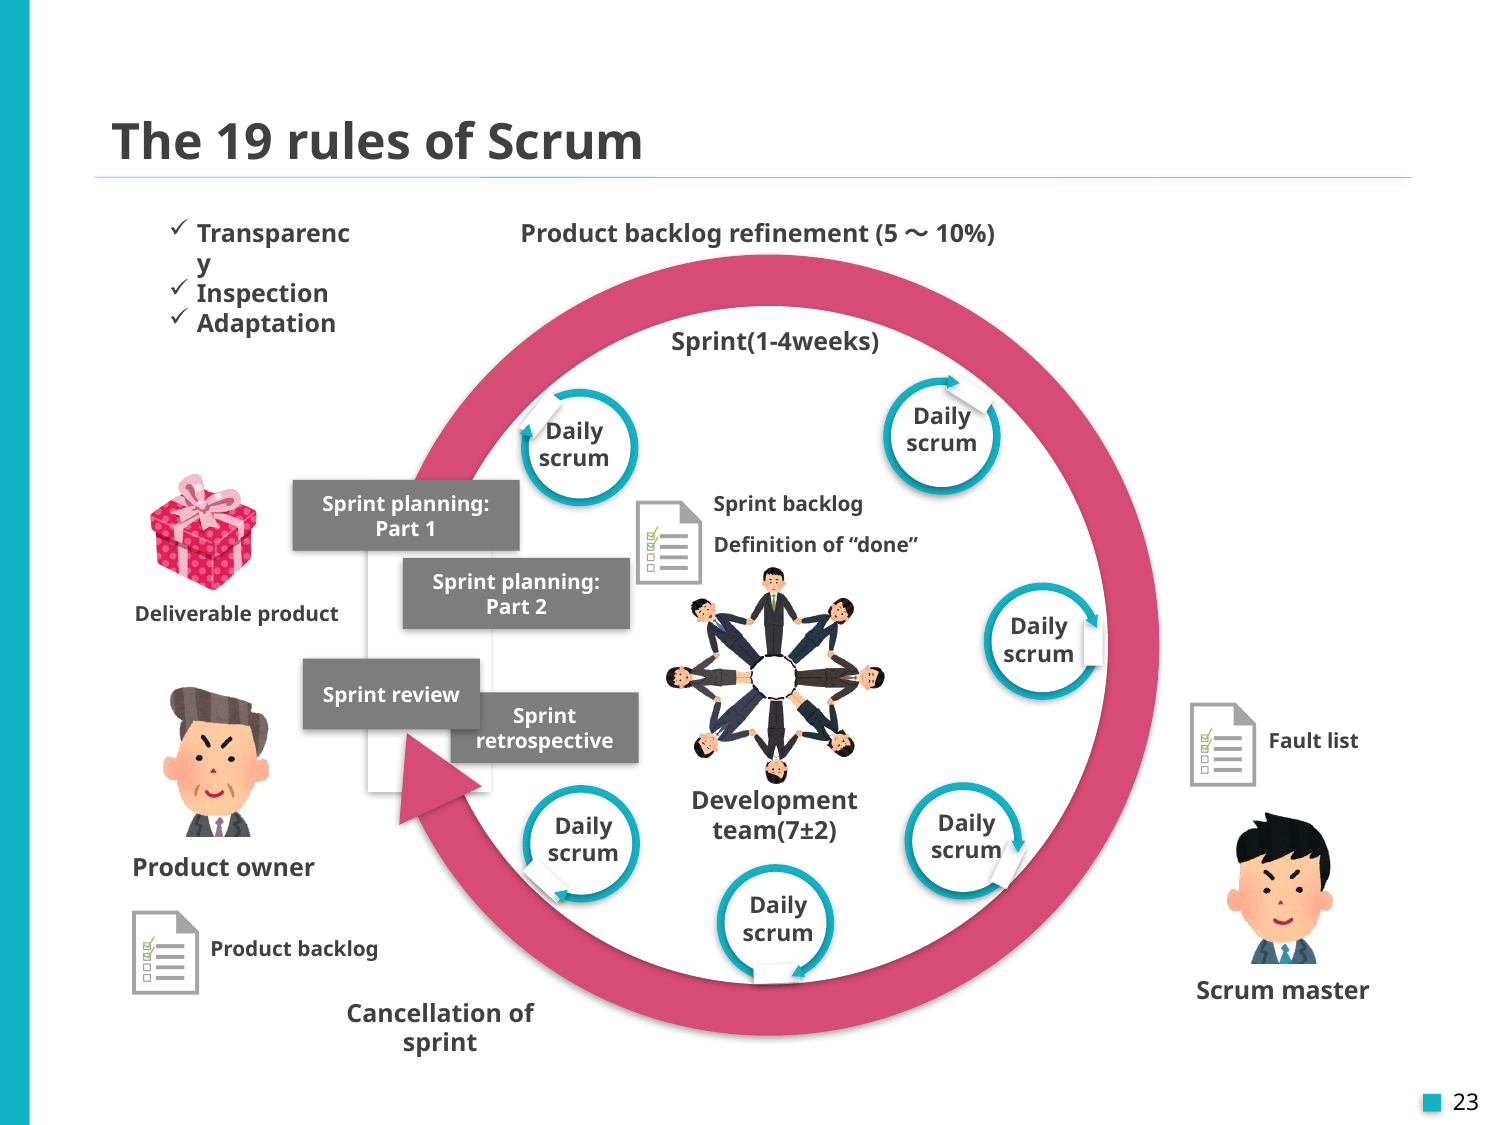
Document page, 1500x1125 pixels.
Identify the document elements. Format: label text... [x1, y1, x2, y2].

text_box Product backlog [215, 927, 362, 968]
text_box Product owner [108, 844, 340, 889]
picture [1178, 699, 1268, 789]
picture [142, 470, 264, 594]
picture [0, 0, 50, 1125]
text_box Cancellation of sprint [292, 989, 588, 1065]
text_box Sprint review [302, 658, 362, 730]
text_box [904, 782, 1024, 901]
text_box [882, 376, 1002, 495]
text_box Sprint planning: Part 1 [292, 479, 362, 551]
picture [121, 908, 210, 998]
picture [1206, 810, 1361, 965]
list The 19 rules of Scrum [97, 102, 1054, 162]
text_box Deliverable product [119, 592, 362, 633]
text_box Transparency Inspection Adaptation [154, 209, 379, 345]
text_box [367, 254, 1160, 1036]
picture [624, 498, 887, 788]
text_box Fault list [1272, 720, 1471, 761]
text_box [715, 864, 836, 983]
picture [140, 684, 293, 837]
text_box Scrum master [1178, 967, 1388, 1012]
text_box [521, 785, 641, 904]
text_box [983, 582, 1103, 701]
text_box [519, 388, 639, 506]
text_box Product backlog refinement (5～10%) [474, 209, 1042, 252]
